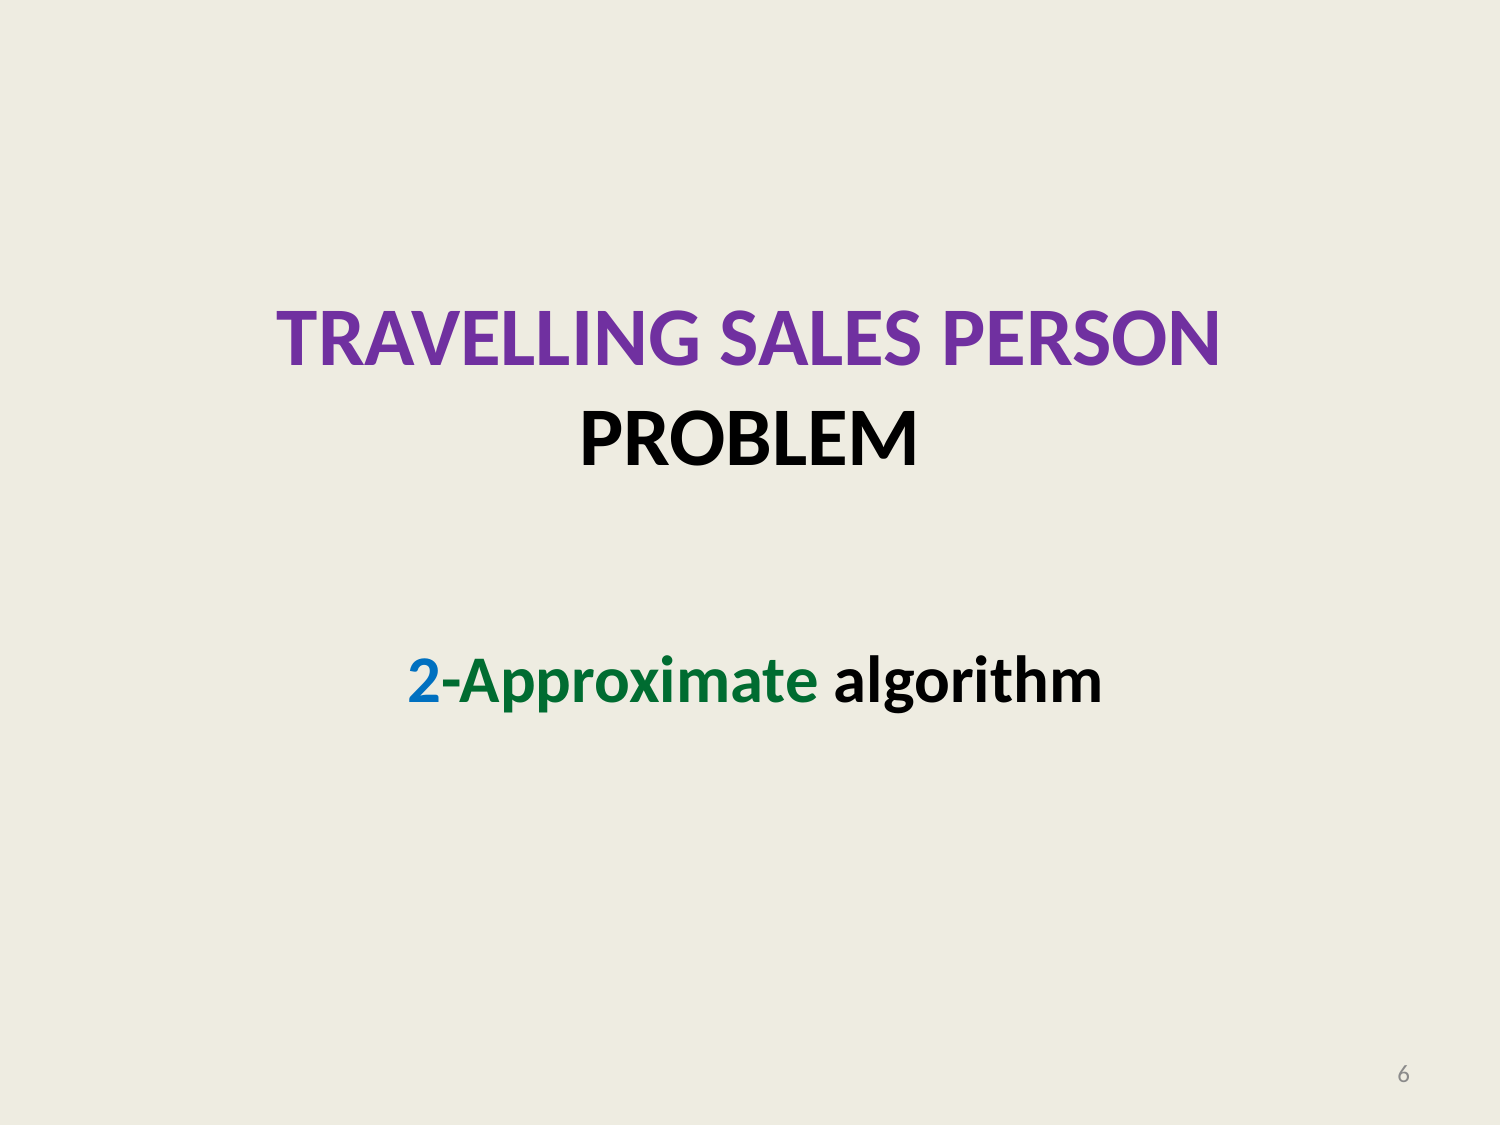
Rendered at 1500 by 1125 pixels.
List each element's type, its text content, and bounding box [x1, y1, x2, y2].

list 2-Approximate algorithm [118, 476, 1394, 723]
slide_number 6 [1074, 1042, 1425, 1103]
title Travelling Sales person Problem [112, 275, 1388, 499]
